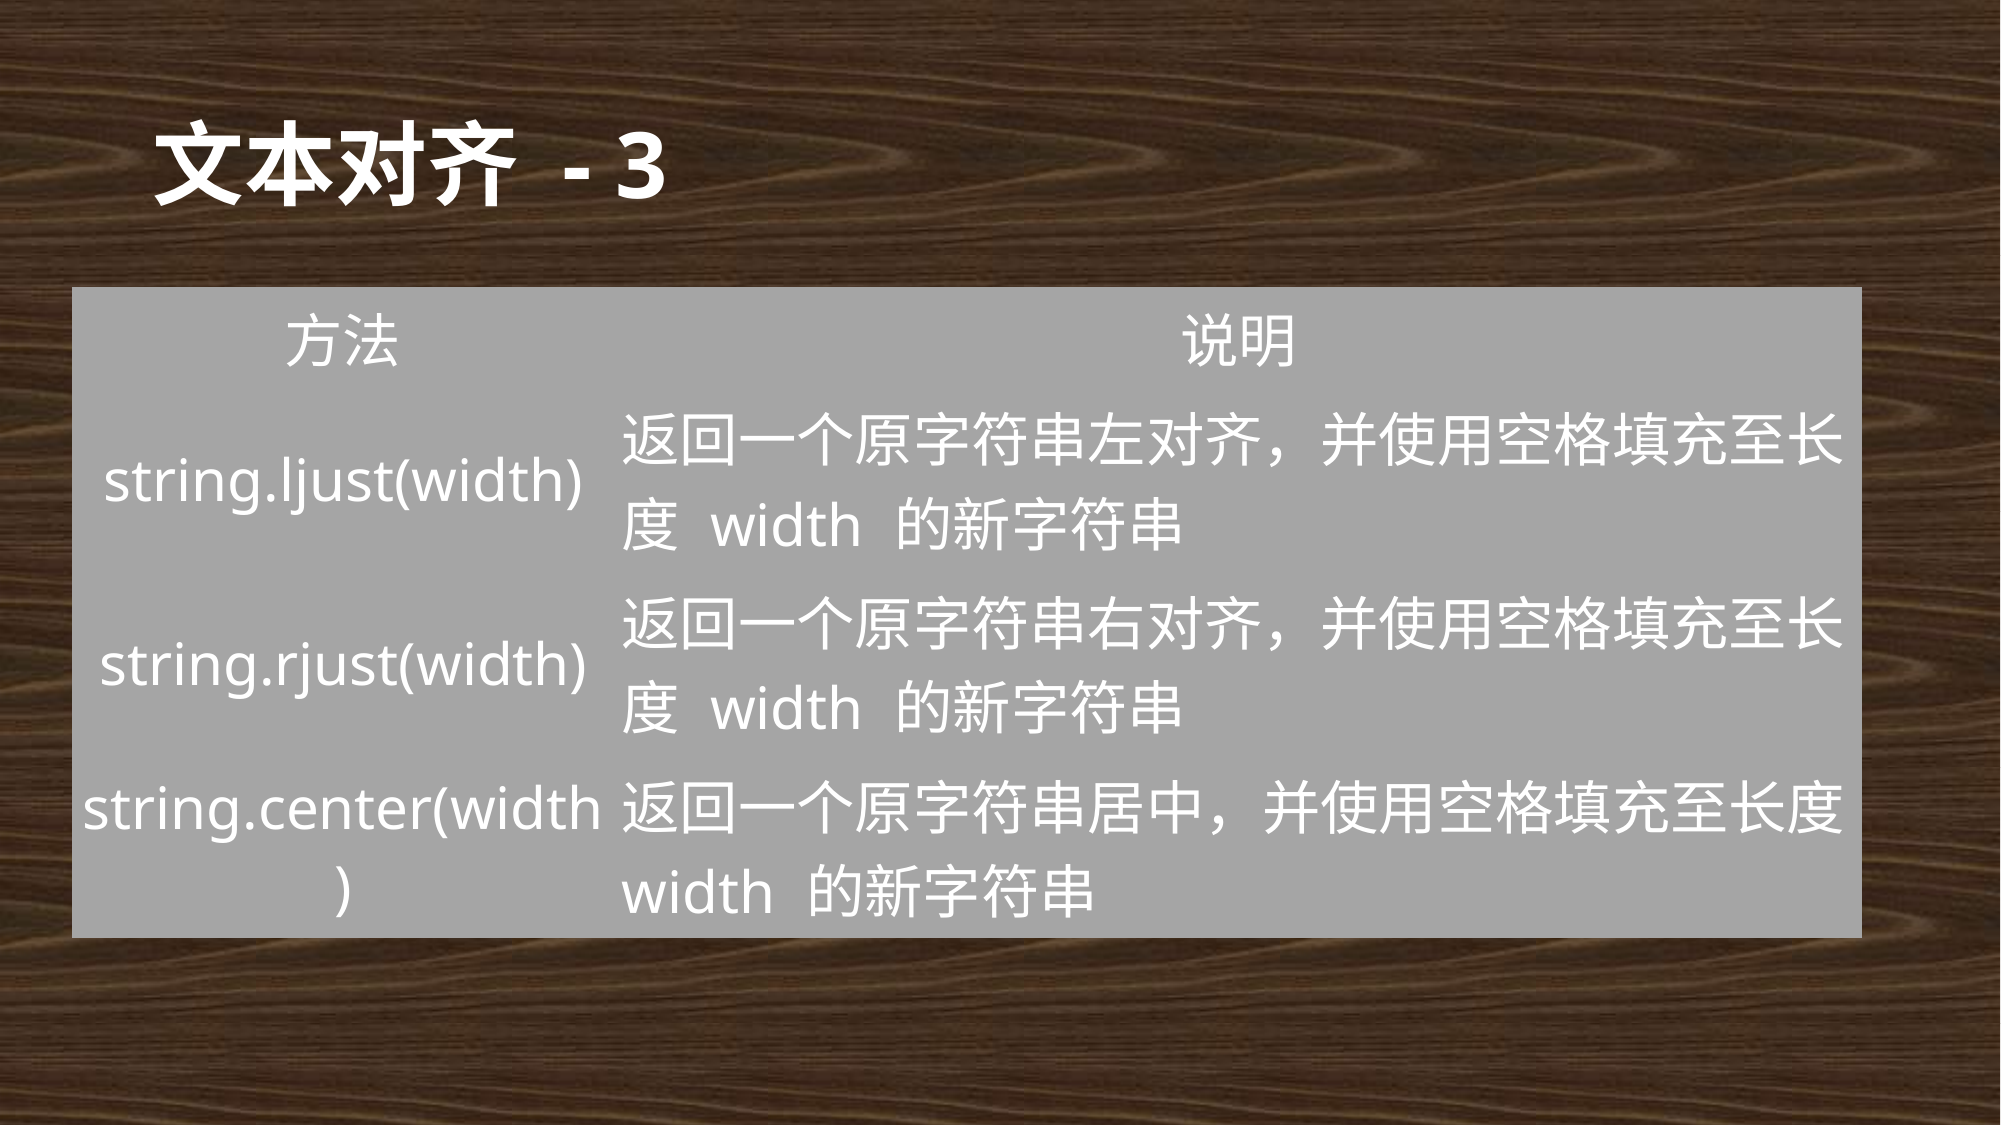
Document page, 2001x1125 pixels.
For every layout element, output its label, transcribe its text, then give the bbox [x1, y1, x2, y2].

table_cell 返回一个原字符串左对齐，并使用空格填充至长度 width 的新字符串 [614, 387, 1862, 571]
table_cell 返回一个原字符串居中，并使用空格填充至长度 width 的新字符串 [614, 754, 1862, 938]
table_header 方法 [72, 287, 614, 387]
table_cell string.center(width) [72, 754, 614, 938]
table_header 说明 [614, 287, 1862, 387]
title 文本对齐 - 3 [137, 59, 1863, 278]
picture [0, 0, 2001, 1125]
table_cell 返回一个原字符串右对齐，并使用空格填充至长度 width 的新字符串 [614, 571, 1862, 754]
table_cell string.ljust(width) [72, 387, 614, 571]
table_cell string.rjust(width) [72, 571, 614, 754]
